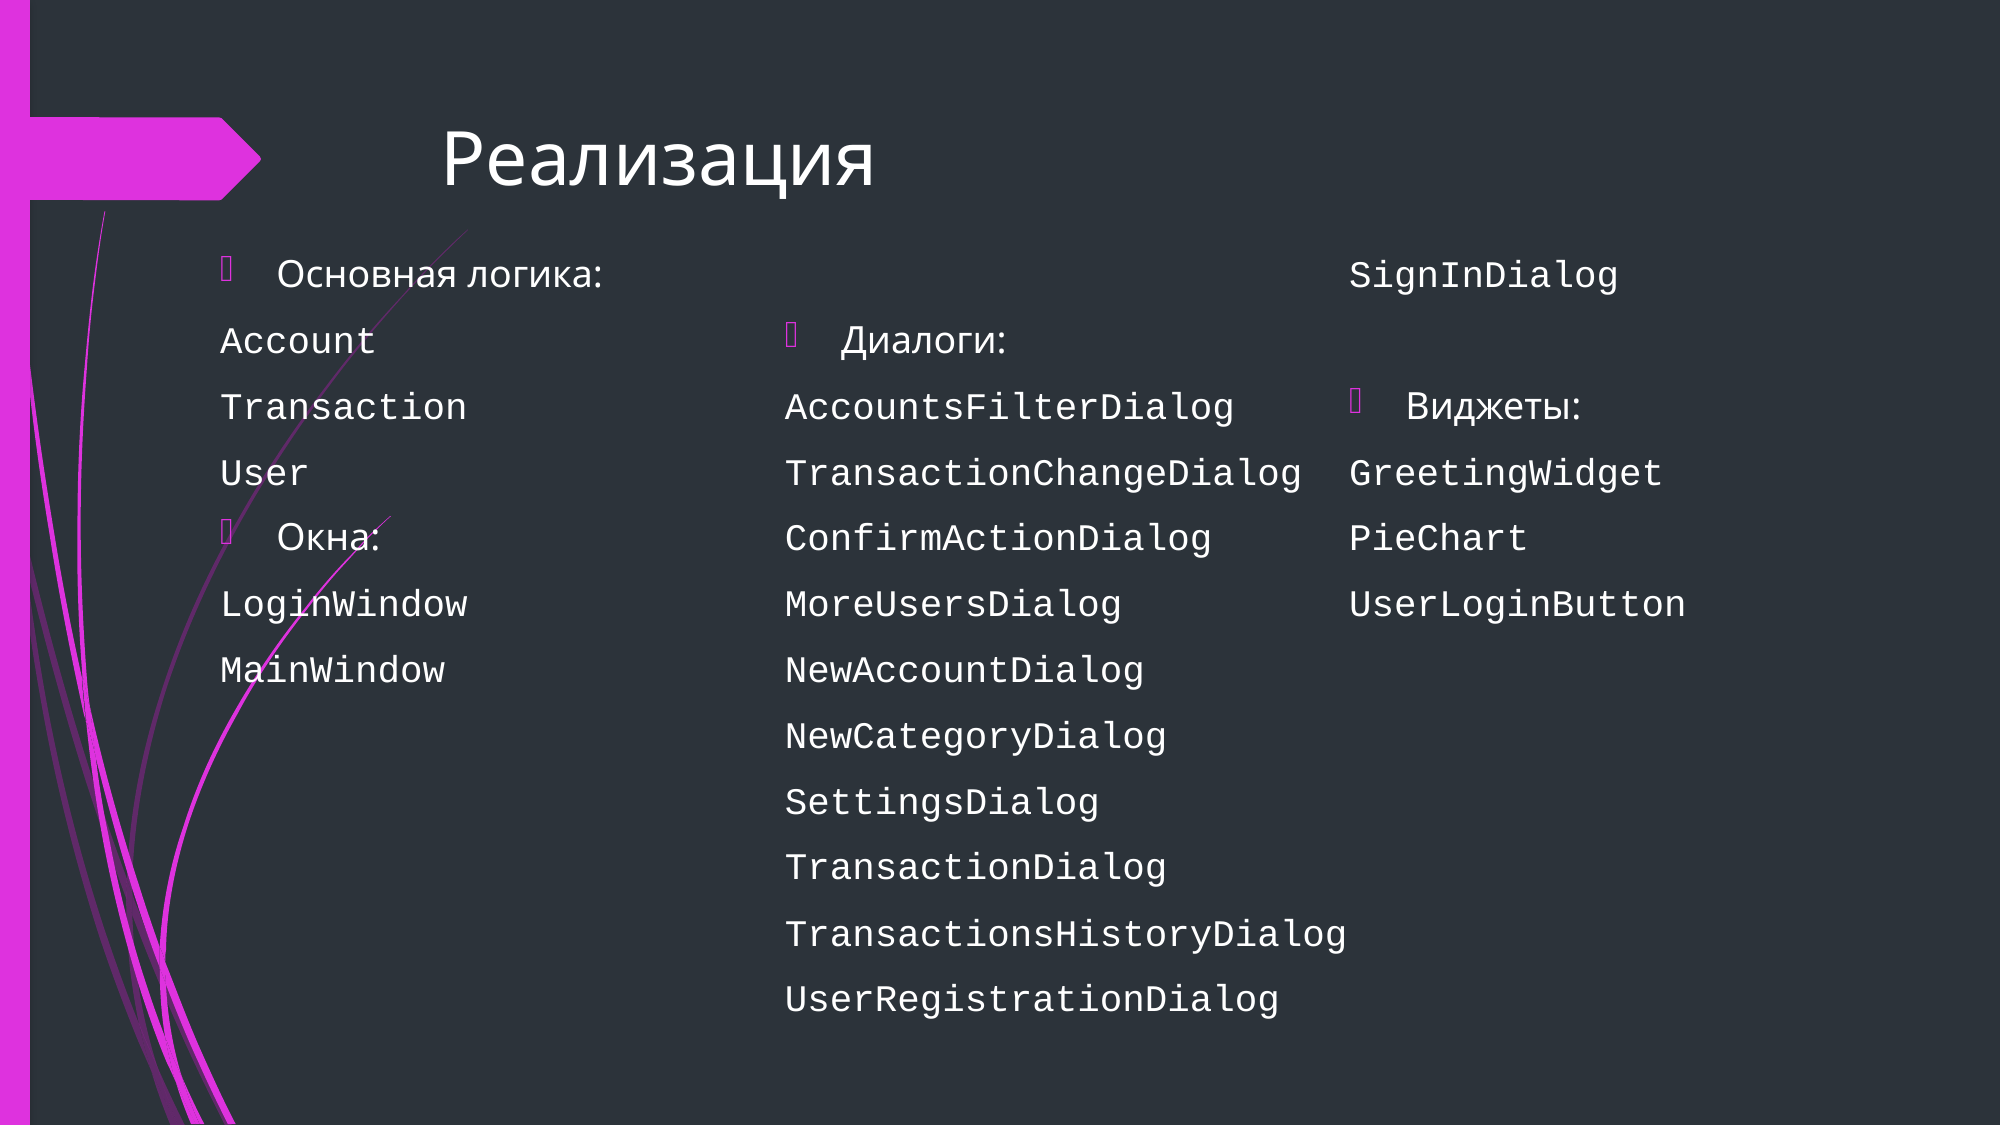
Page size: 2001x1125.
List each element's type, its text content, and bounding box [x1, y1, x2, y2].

title Реализация [425, 102, 1888, 242]
list Основная логика: Account Transaction User Окна: LoginWindow MainWindow Диалоги: AccountsFilterDialog TransactionChangeDialog ConfirmActionDialog MoreUsersDialog NewAccountDialog NewCategoryDialog SettingsDialog TransactionDialog TransactionsHistoryDialog UserRegistrationDialog SignInDialog Виджеты: GreetingWidget PieChart UserLoginButton [205, 242, 1929, 1093]
